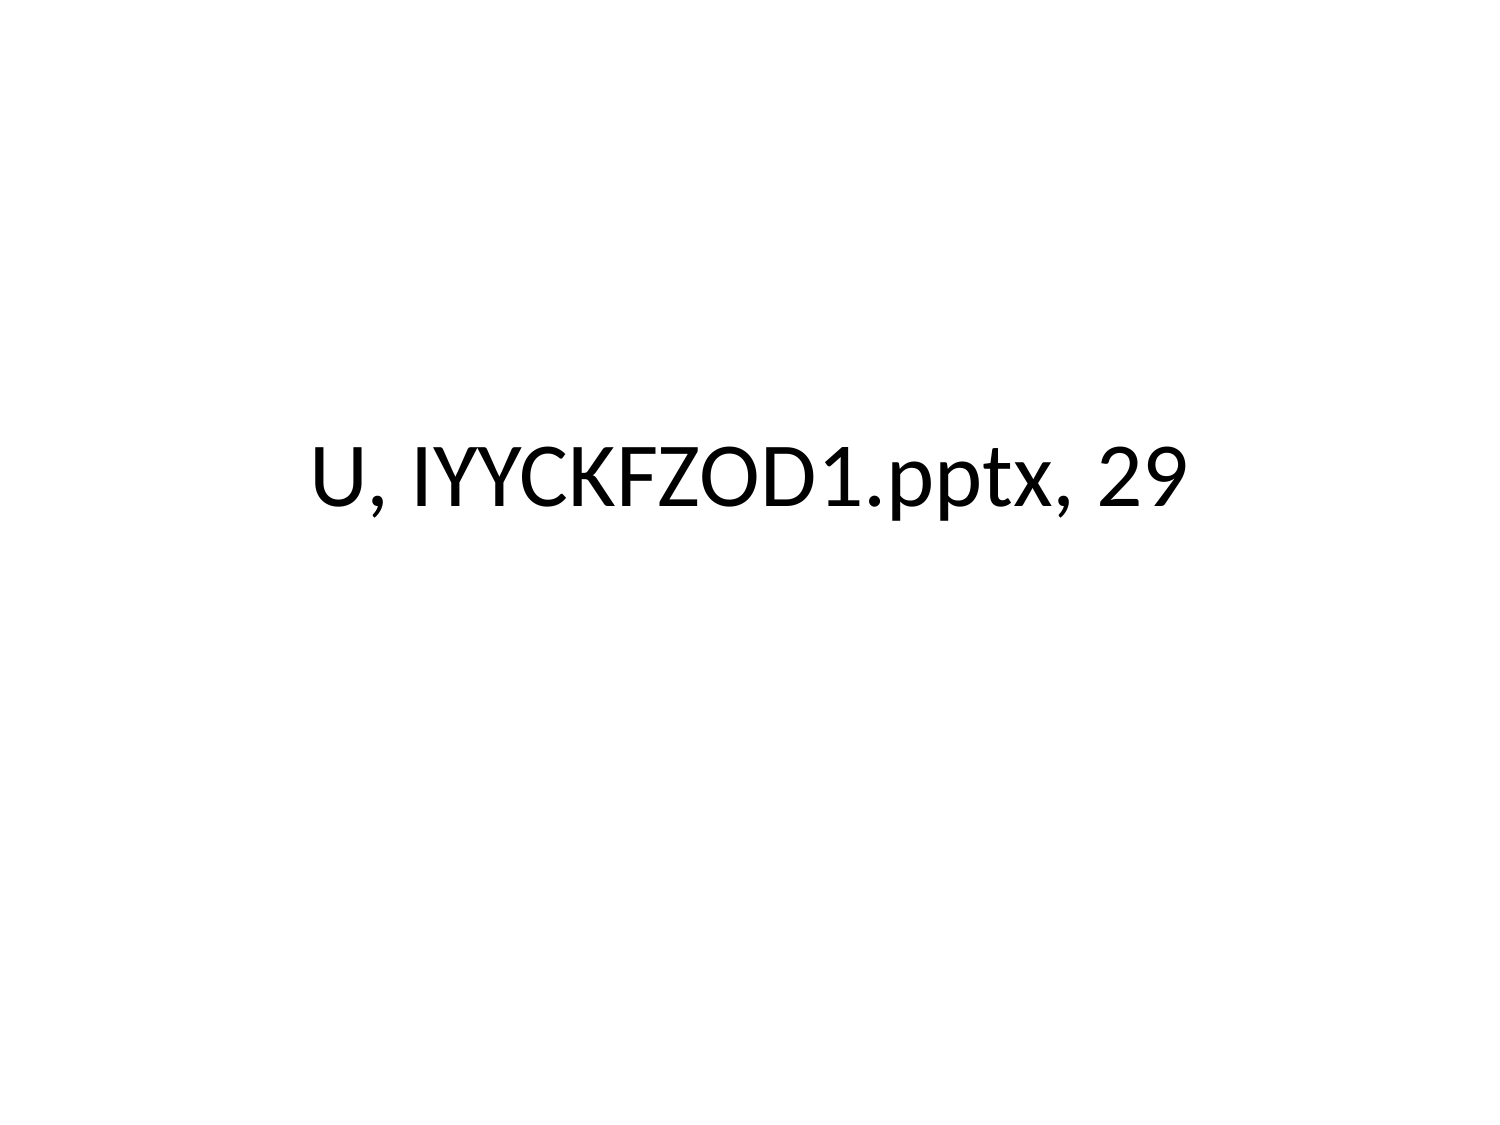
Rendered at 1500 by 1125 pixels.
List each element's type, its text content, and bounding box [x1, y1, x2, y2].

title U, IYYCKFZOD1.pptx, 29 [112, 349, 1388, 591]
